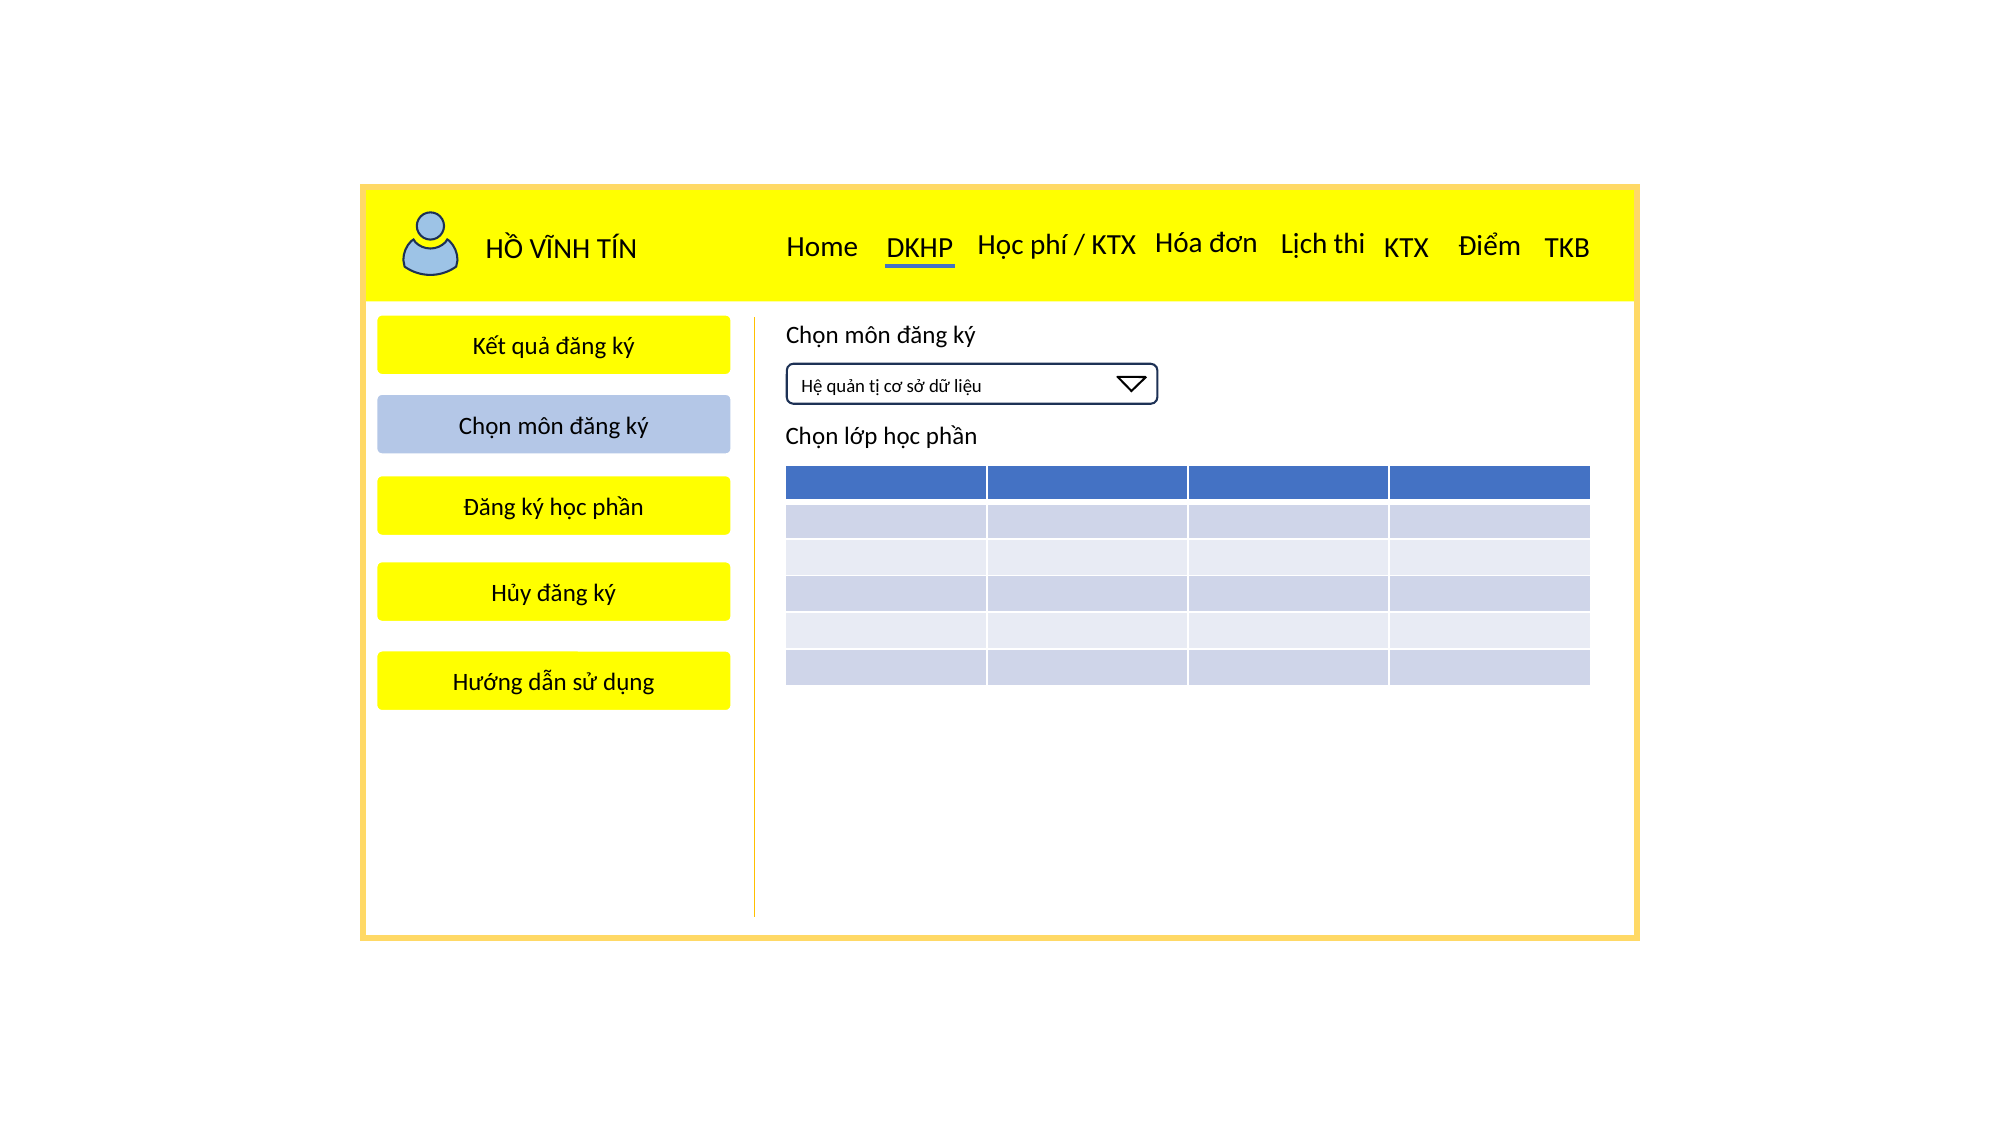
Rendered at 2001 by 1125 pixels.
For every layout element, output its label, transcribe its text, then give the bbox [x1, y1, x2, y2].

table_cell [1390, 650, 1590, 685]
text_box Chọn môn đăng ký [375, 392, 733, 456]
table_cell [1189, 576, 1388, 611]
table_cell [988, 505, 1187, 538]
table_cell [988, 650, 1187, 685]
text_box DKHP [871, 220, 969, 271]
text_box Hủy đăng ký [375, 560, 733, 623]
text_box HỒ VĨNH TÍN [470, 221, 661, 272]
table_header [786, 466, 986, 499]
text_box [362, 186, 1638, 939]
text_box Lịch thi [1266, 217, 1381, 268]
table_cell [786, 613, 986, 648]
text_box Kết quả đăng ký [375, 313, 733, 377]
table_header [988, 466, 1187, 499]
text_box Đăng ký học phần [375, 474, 733, 537]
table_cell [1189, 613, 1388, 648]
table_cell [1189, 650, 1388, 685]
text_box Home [771, 220, 871, 270]
table_header [1189, 466, 1388, 499]
text_box Hướng dẫn sử dụng [375, 649, 733, 713]
table_cell [786, 576, 986, 611]
table_cell [1390, 505, 1590, 538]
table_cell [786, 505, 986, 538]
table_cell [1390, 540, 1590, 575]
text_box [786, 363, 1158, 404]
text_box TKB [1529, 220, 1605, 271]
table_cell [1189, 505, 1388, 538]
text_box Điểm [1443, 219, 1537, 269]
table_cell [988, 540, 1187, 575]
table_cell [988, 613, 1187, 648]
table_cell [1390, 576, 1590, 611]
text_box Chọn môn đăng ký [771, 311, 1000, 356]
table_header [1390, 466, 1590, 499]
table_cell [988, 576, 1187, 611]
table_cell [786, 650, 986, 685]
table_cell [786, 540, 986, 575]
table_cell [1189, 540, 1388, 575]
table_cell [1390, 613, 1590, 648]
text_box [403, 212, 458, 275]
text_box Chọn lớp học phần [770, 412, 1000, 458]
text_box KTX [1369, 220, 1444, 271]
text_box Học phí / KTX [963, 218, 1152, 268]
text_box Hóa đơn [1140, 216, 1273, 266]
